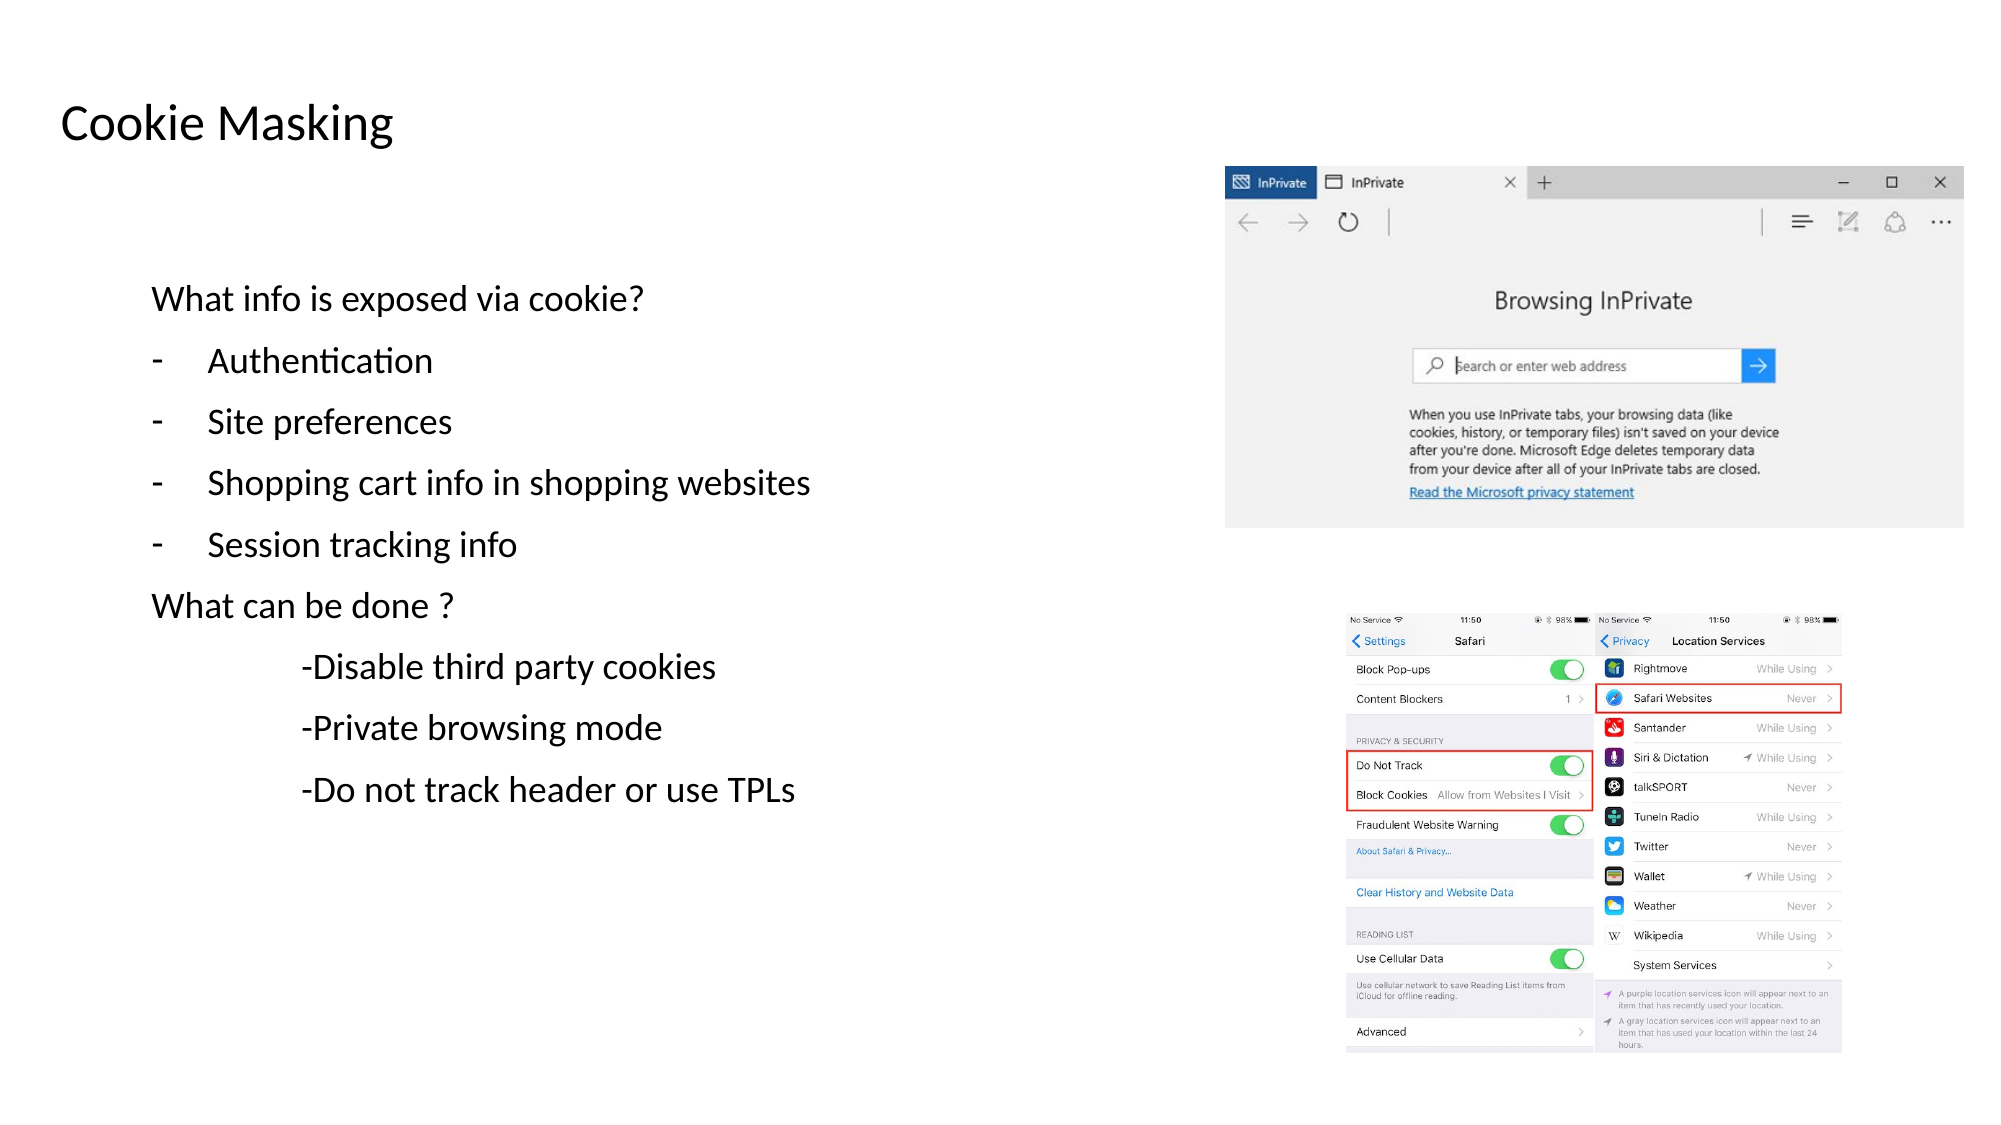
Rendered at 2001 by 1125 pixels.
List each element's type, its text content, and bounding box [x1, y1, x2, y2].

picture [1346, 613, 1842, 1054]
subtitle What info is exposed via cookie? Authentication Site preferences Shopping cart info in shopping websites Session tracking info What can be done ? -Disable third party cookies -Private browsing mode -Do not track header or use TPLs [136, 271, 1637, 853]
picture [1225, 166, 1964, 528]
text_box Cookie Masking [46, 80, 410, 159]
